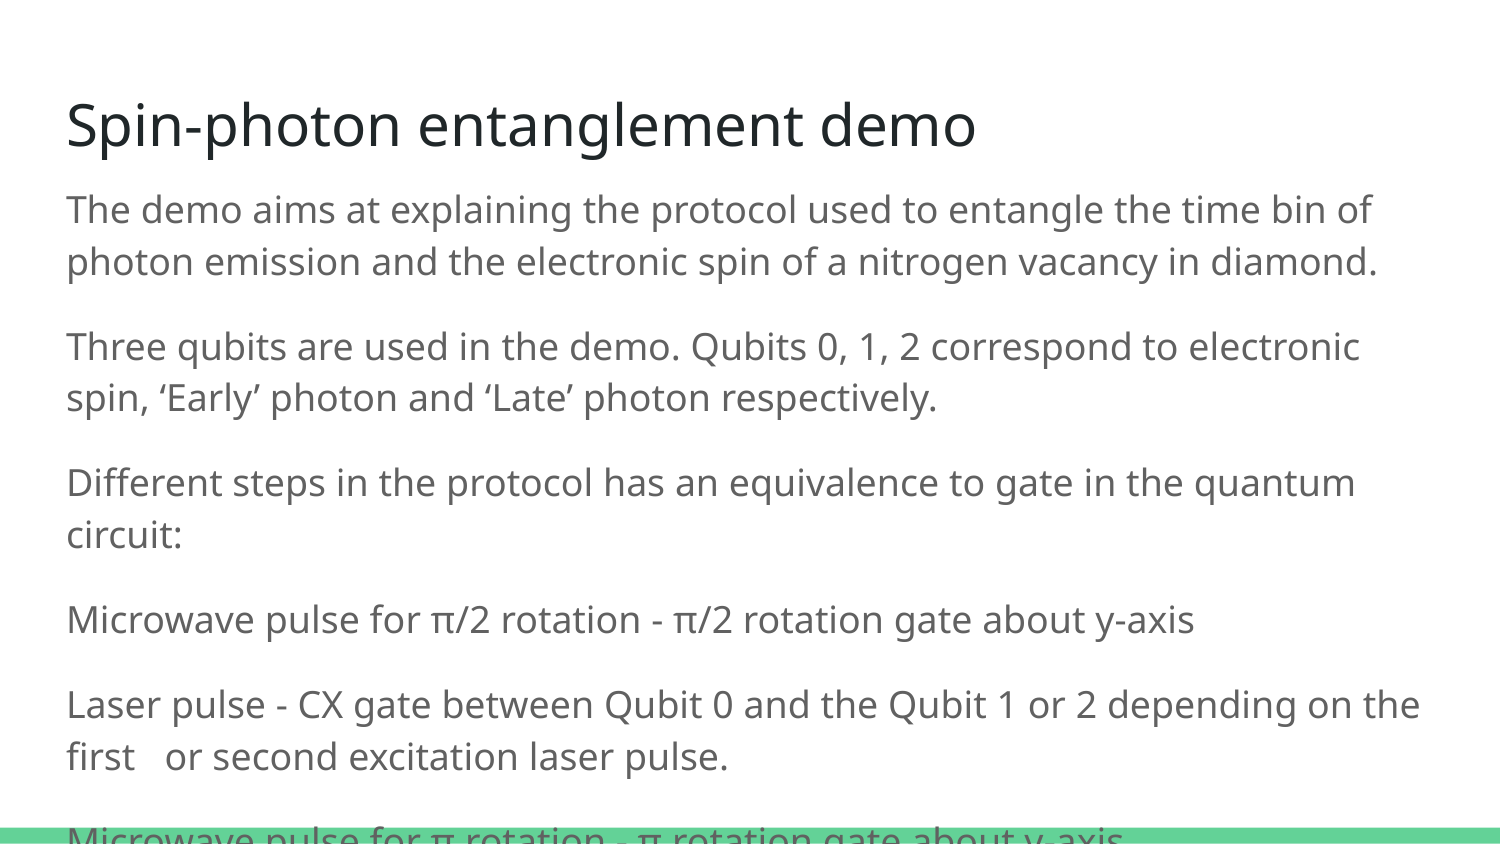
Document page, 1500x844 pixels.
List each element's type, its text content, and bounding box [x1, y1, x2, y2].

title Spin-photon entanglement demo [51, 72, 1449, 164]
list The demo aims at explaining the protocol used to entangle the time bin of photon emission and the electronic spin of a nitrogen vacancy in diamond. Three qubits are used in the demo. Qubits 0, 1, 2 correspond to electronic spin, ‘Early’ photon and ‘Late’ photon respectively. Different steps in the protocol has an equivalence to gate in the quantum circuit: Microwave pulse for π/2 rotation - π/2 rotation gate about y-axis Laser pulse - CX gate between Qubit 0 and the Qubit 1 or 2 depending on the first or second excitation laser pulse. Microwave pulse for π rotation - π rotation gate about y-axis [51, 164, 1449, 801]
